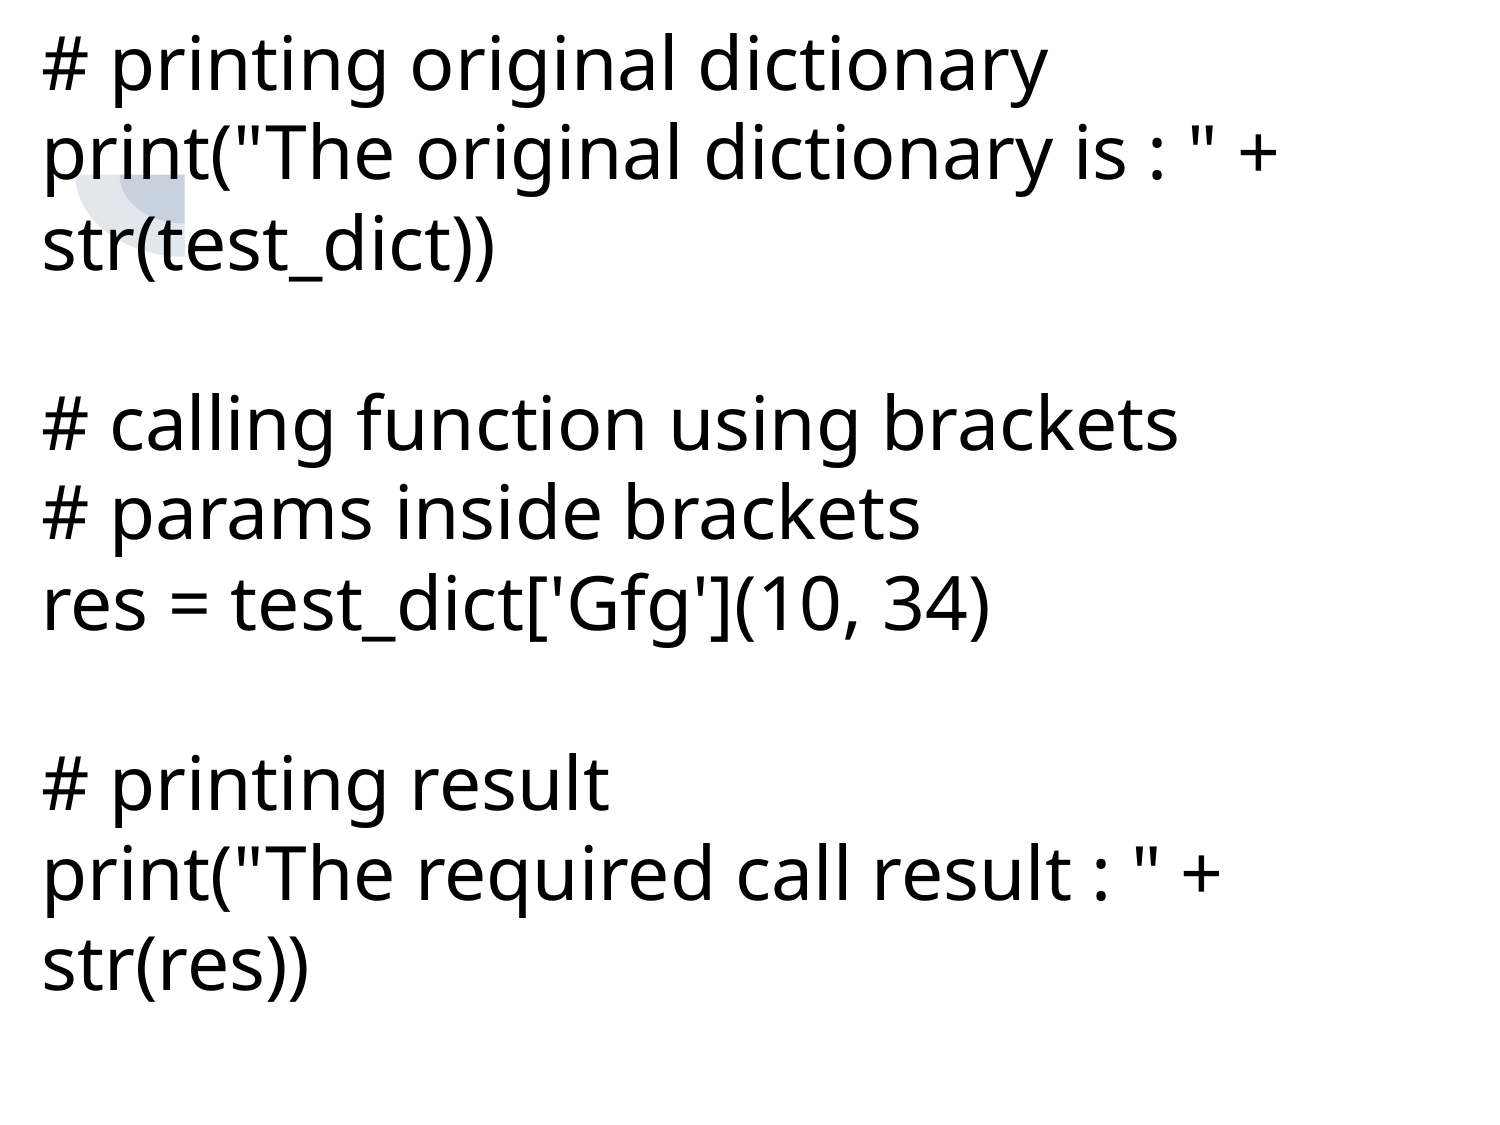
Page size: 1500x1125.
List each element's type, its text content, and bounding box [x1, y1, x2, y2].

title # printing original dictionary print("The original dictionary is : " + str(test_dict)) # calling function using brackets # params inside brackets res = test_dict['Gfg'](10, 34) # printing result print("The required call result : " + str(res)) [26, 0, 1480, 219]
